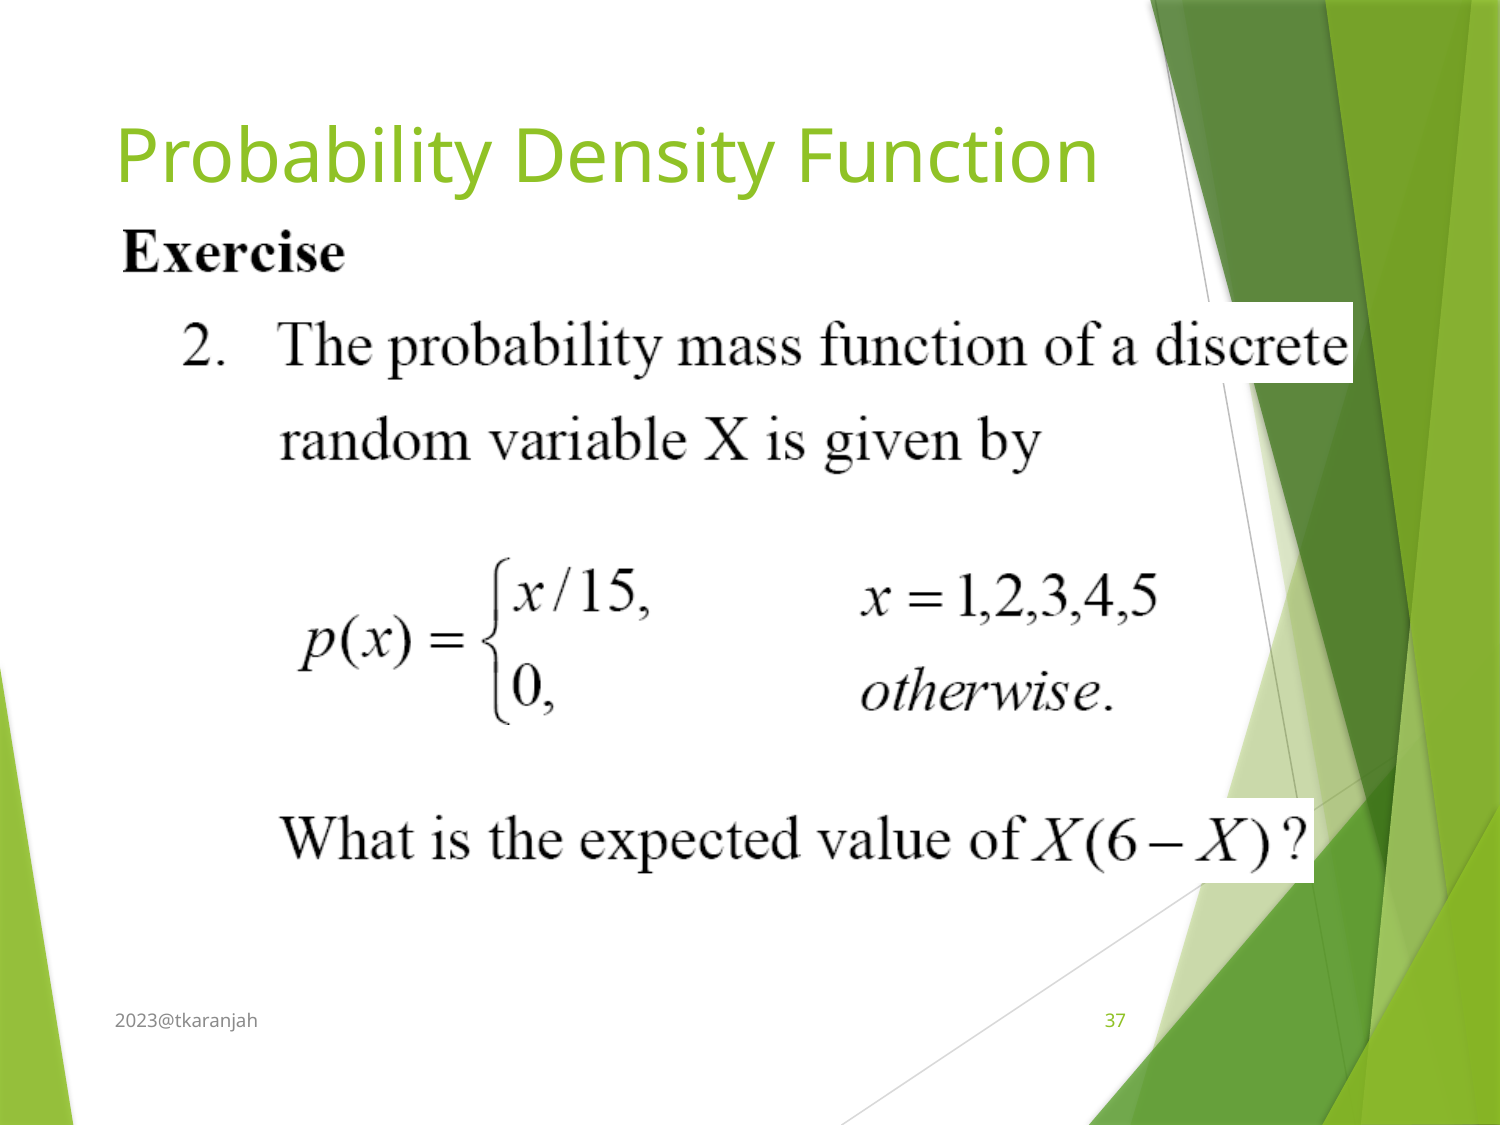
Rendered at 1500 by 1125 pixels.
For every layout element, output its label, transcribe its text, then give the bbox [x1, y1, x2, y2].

picture [288, 550, 1168, 725]
title Probability Density Function [99, 99, 1142, 317]
picture [276, 396, 1047, 479]
footer 2023@tkaranjah [99, 991, 859, 1051]
picture [170, 302, 1353, 383]
slide_number 37 [1057, 991, 1142, 1051]
picture [123, 207, 356, 281]
picture [276, 798, 1314, 884]
